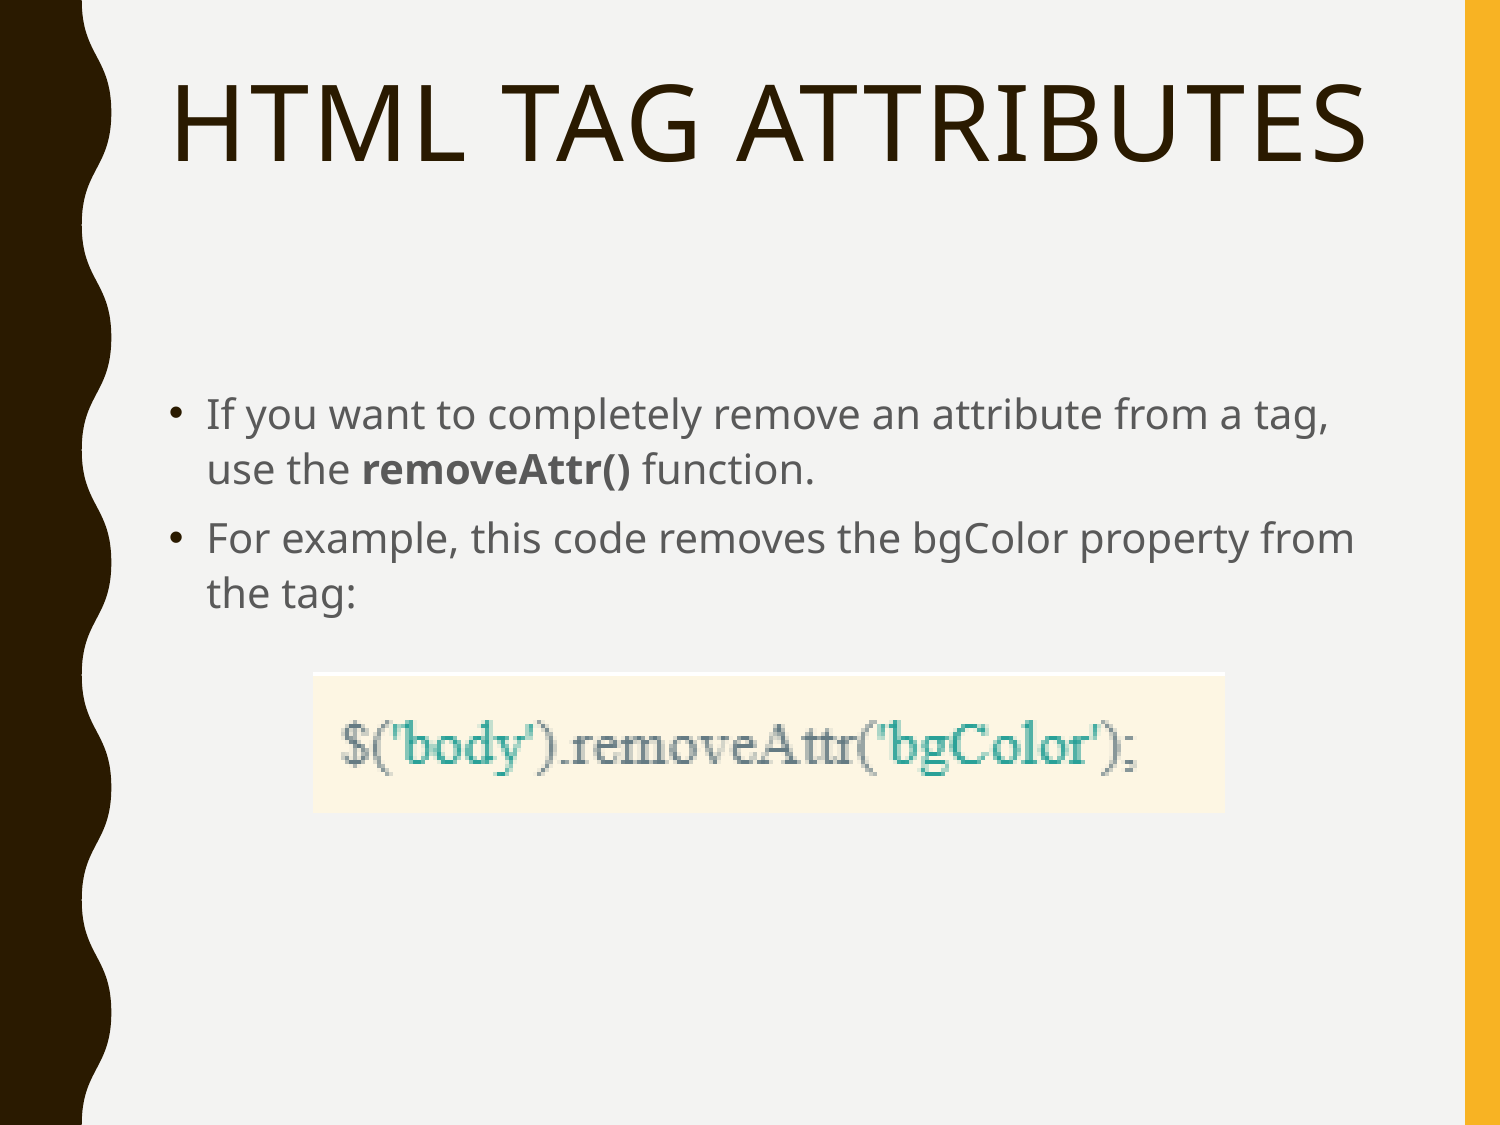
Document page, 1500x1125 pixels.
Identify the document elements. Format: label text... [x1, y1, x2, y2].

title html tag attributes [154, 62, 1407, 308]
list If you want to completely remove an attribute from a tag, use the removeAttr() function. For example, this code removes the bgColor property from the tag: [154, 375, 1407, 965]
picture [313, 672, 1225, 813]
